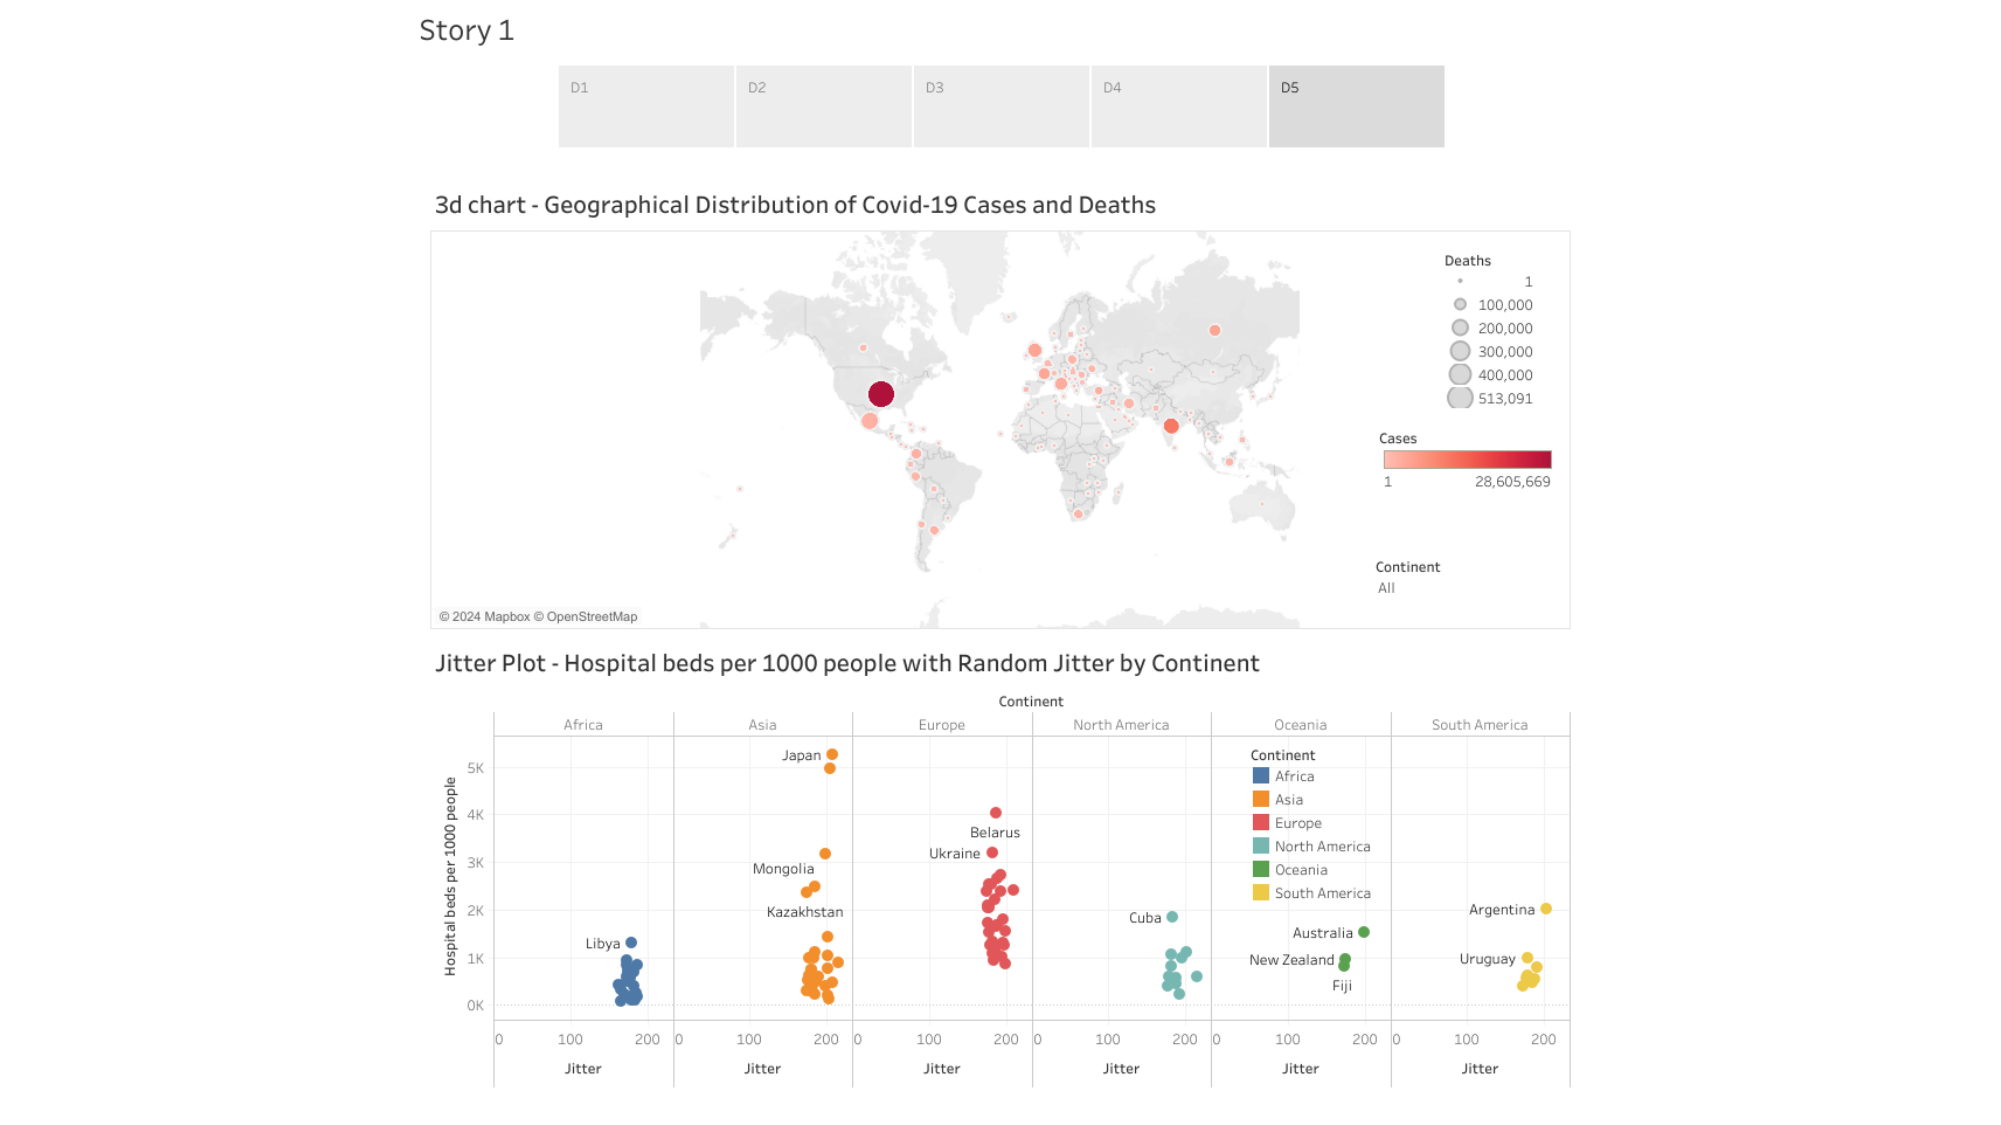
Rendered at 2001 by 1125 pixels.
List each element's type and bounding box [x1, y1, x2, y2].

picture [407, 0, 1593, 1125]
